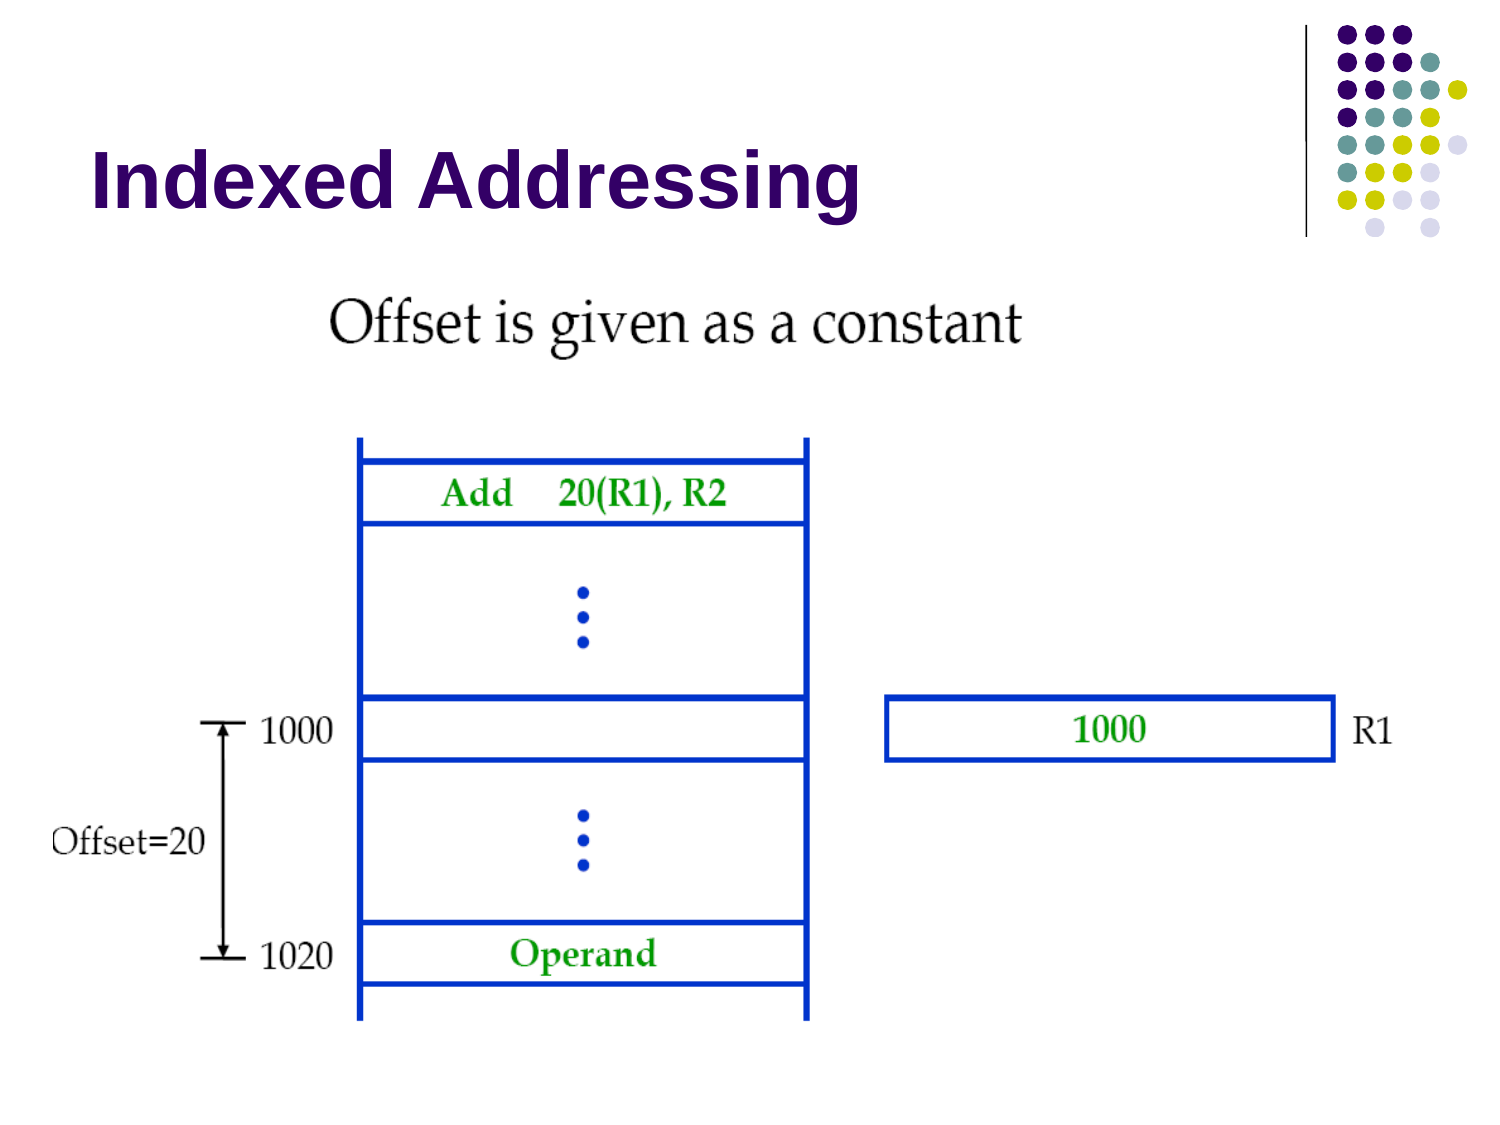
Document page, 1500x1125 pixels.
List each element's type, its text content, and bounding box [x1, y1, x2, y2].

picture [53, 237, 1404, 1073]
title Indexed Addressing [74, 19, 1313, 233]
